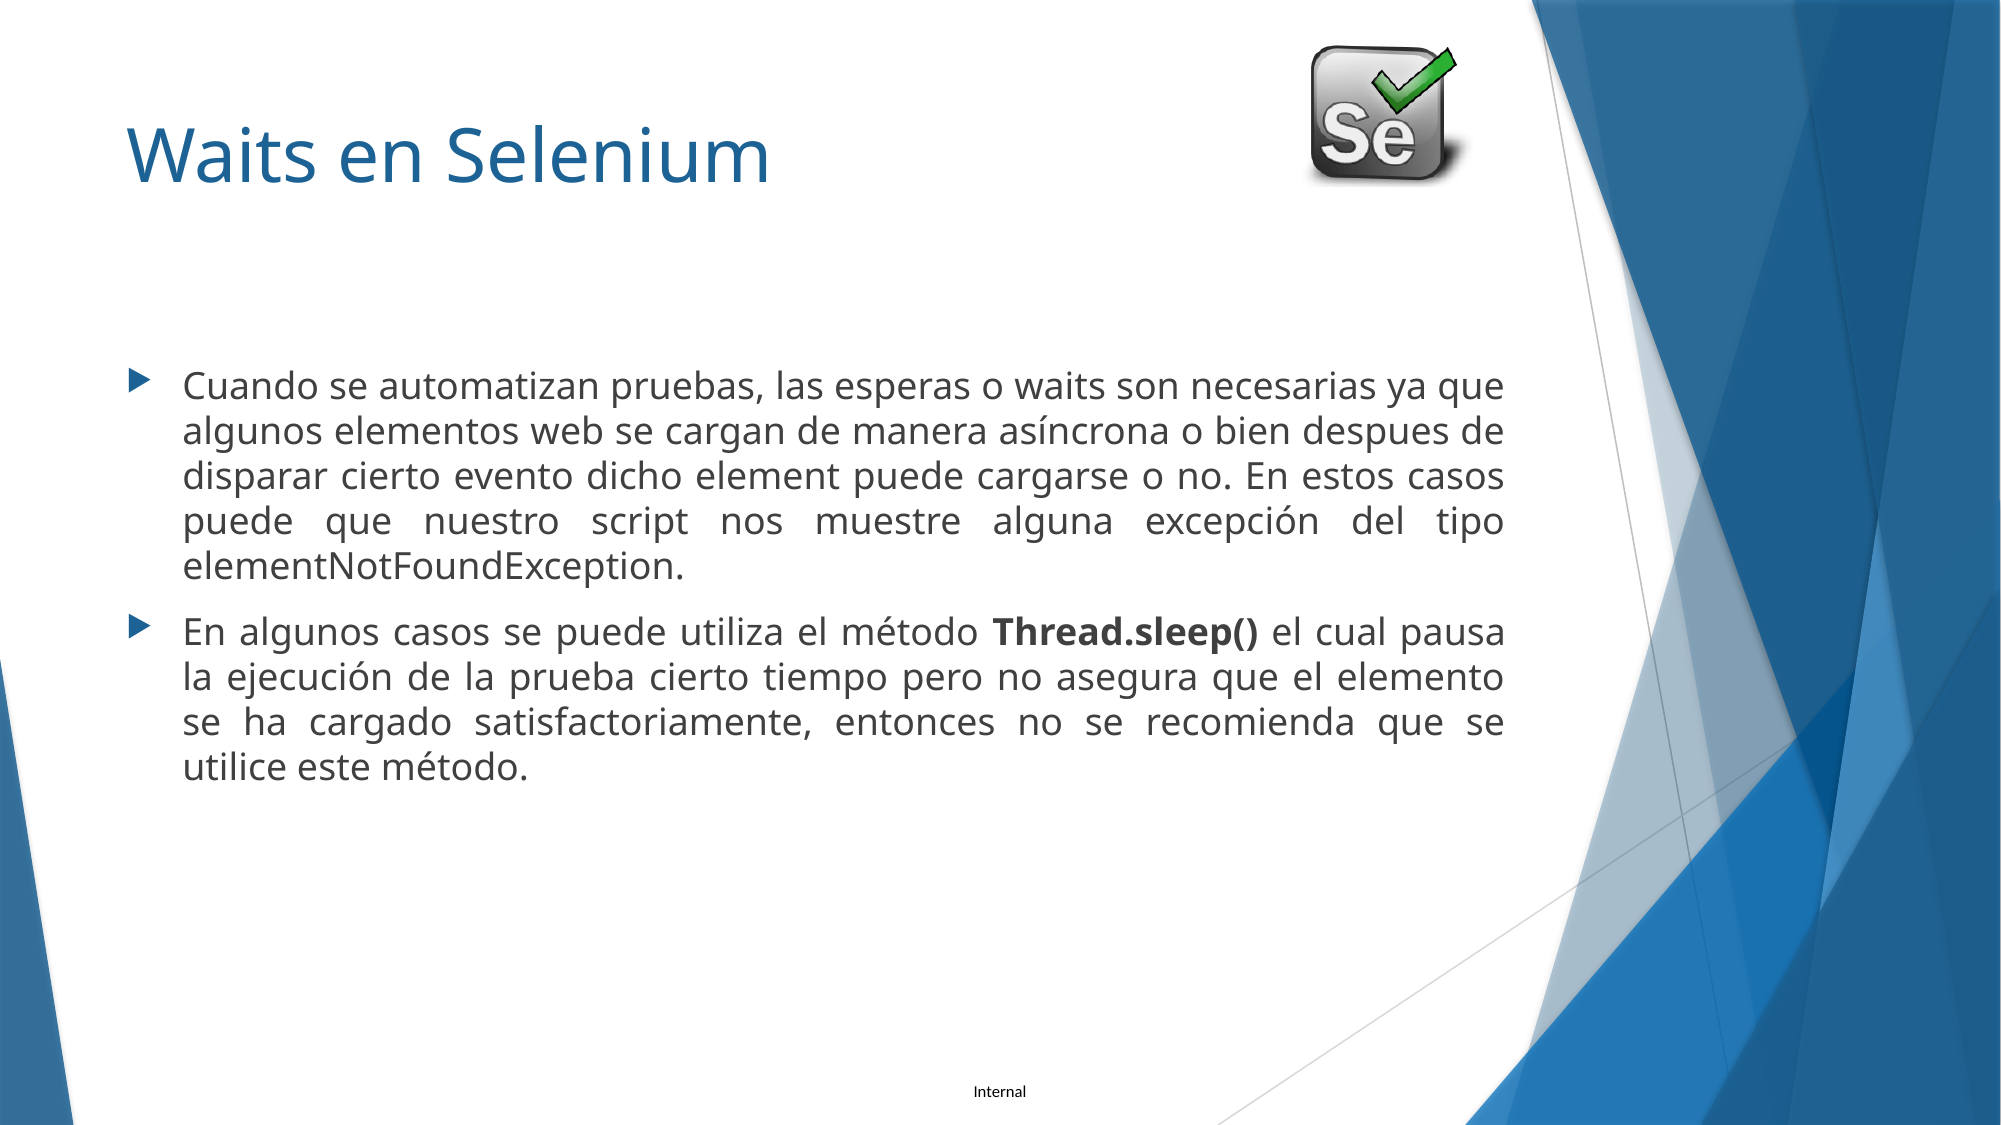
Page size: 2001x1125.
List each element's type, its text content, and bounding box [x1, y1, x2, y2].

picture [1292, 35, 1480, 187]
title Waits en Selenium [111, 99, 1522, 317]
list Cuando se automatizan pruebas, las esperas o waits son necesarias ya que algunos elementos web se cargan de manera asíncrona o bien despues de disparar cierto evento dicho element puede cargarse o no. En estos casos puede que nuestro script nos muestre alguna excepción del tipo elementNotFoundException. En algunos casos se puede utiliza el método Thread.sleep() el cual pausa la ejecución de la prueba cierto tiempo pero no asegura que el elemento se ha cargado satisfactoriamente, entonces no se recomienda que se utilice este método. [111, 354, 1522, 992]
